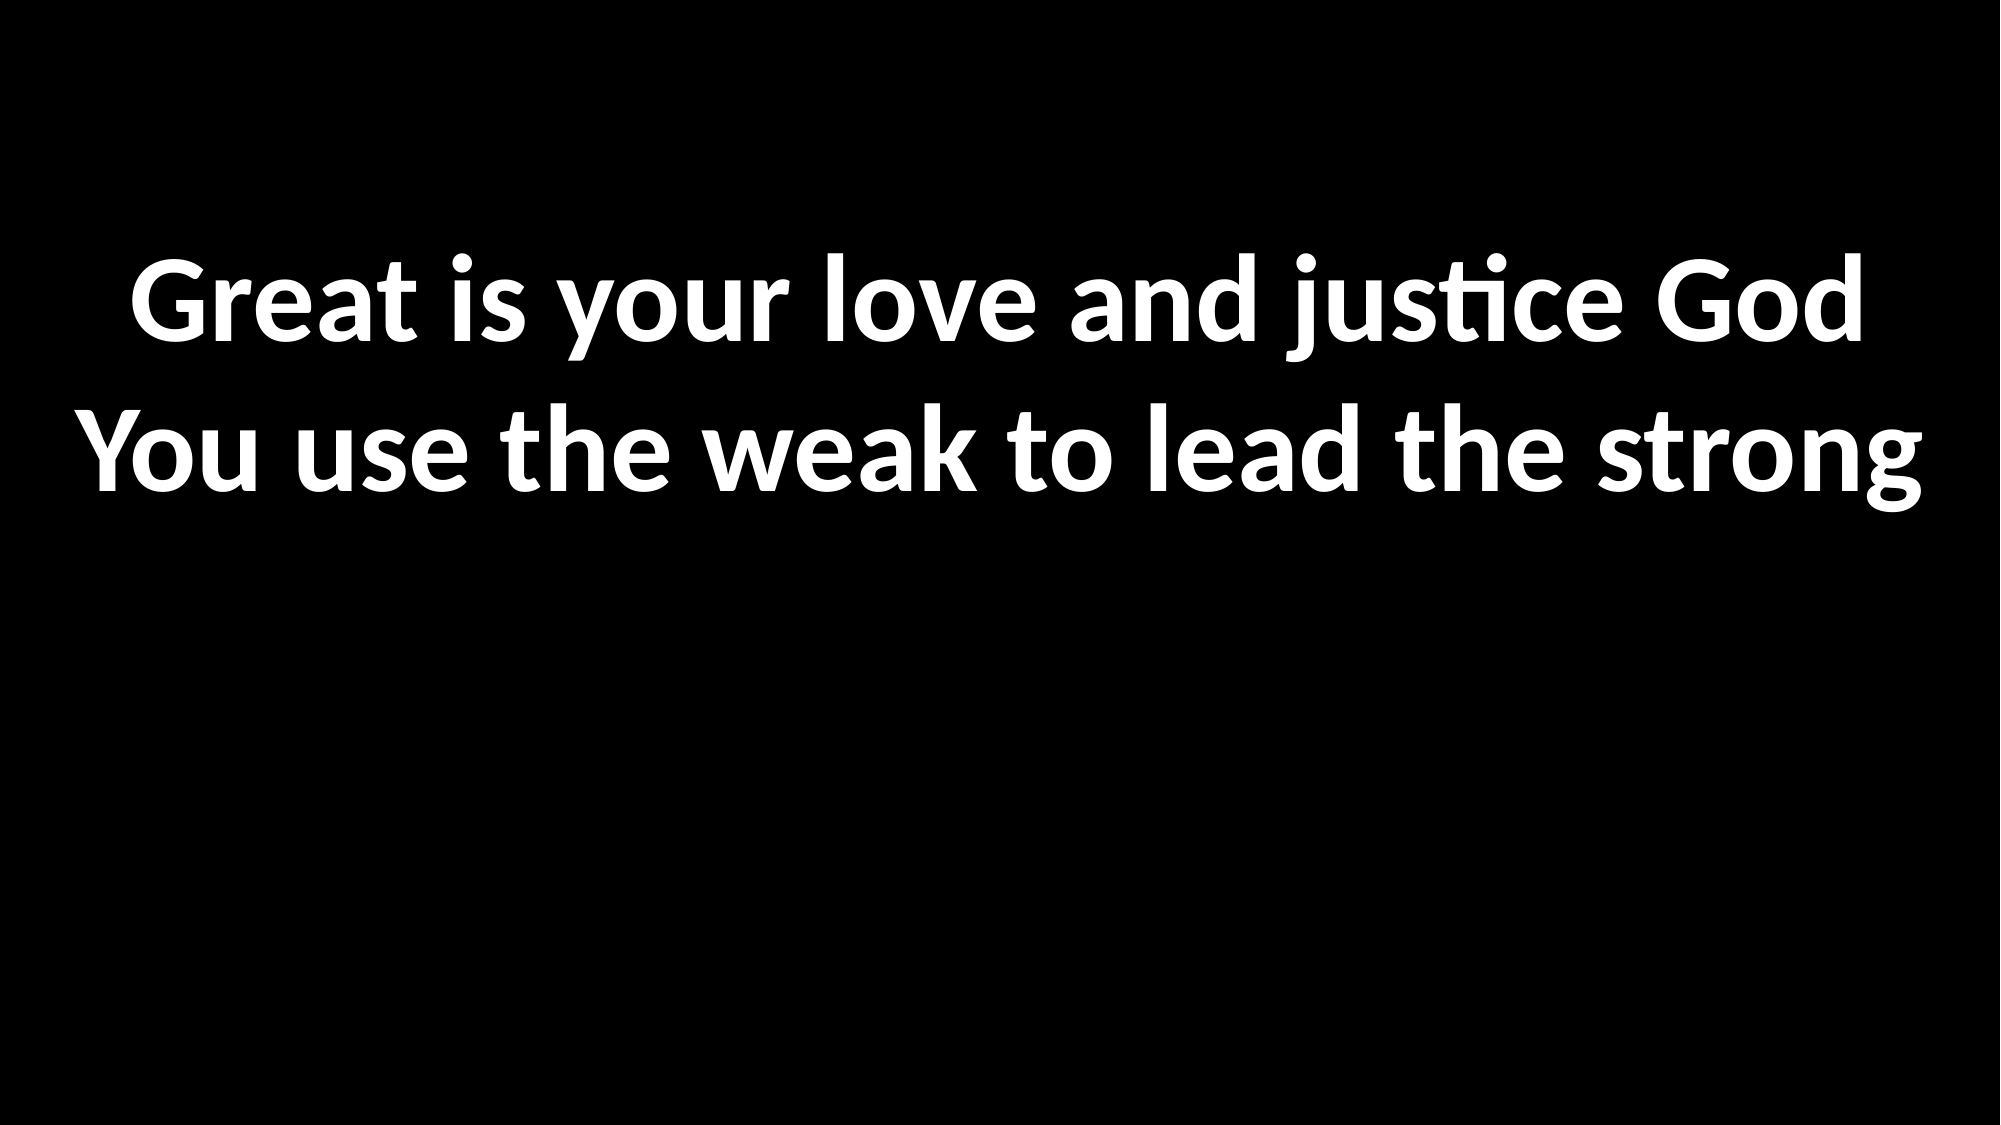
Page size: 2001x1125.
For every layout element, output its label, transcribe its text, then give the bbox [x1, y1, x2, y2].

list Great is your love and justice God You use the weak to lead the strong [0, 208, 2000, 795]
